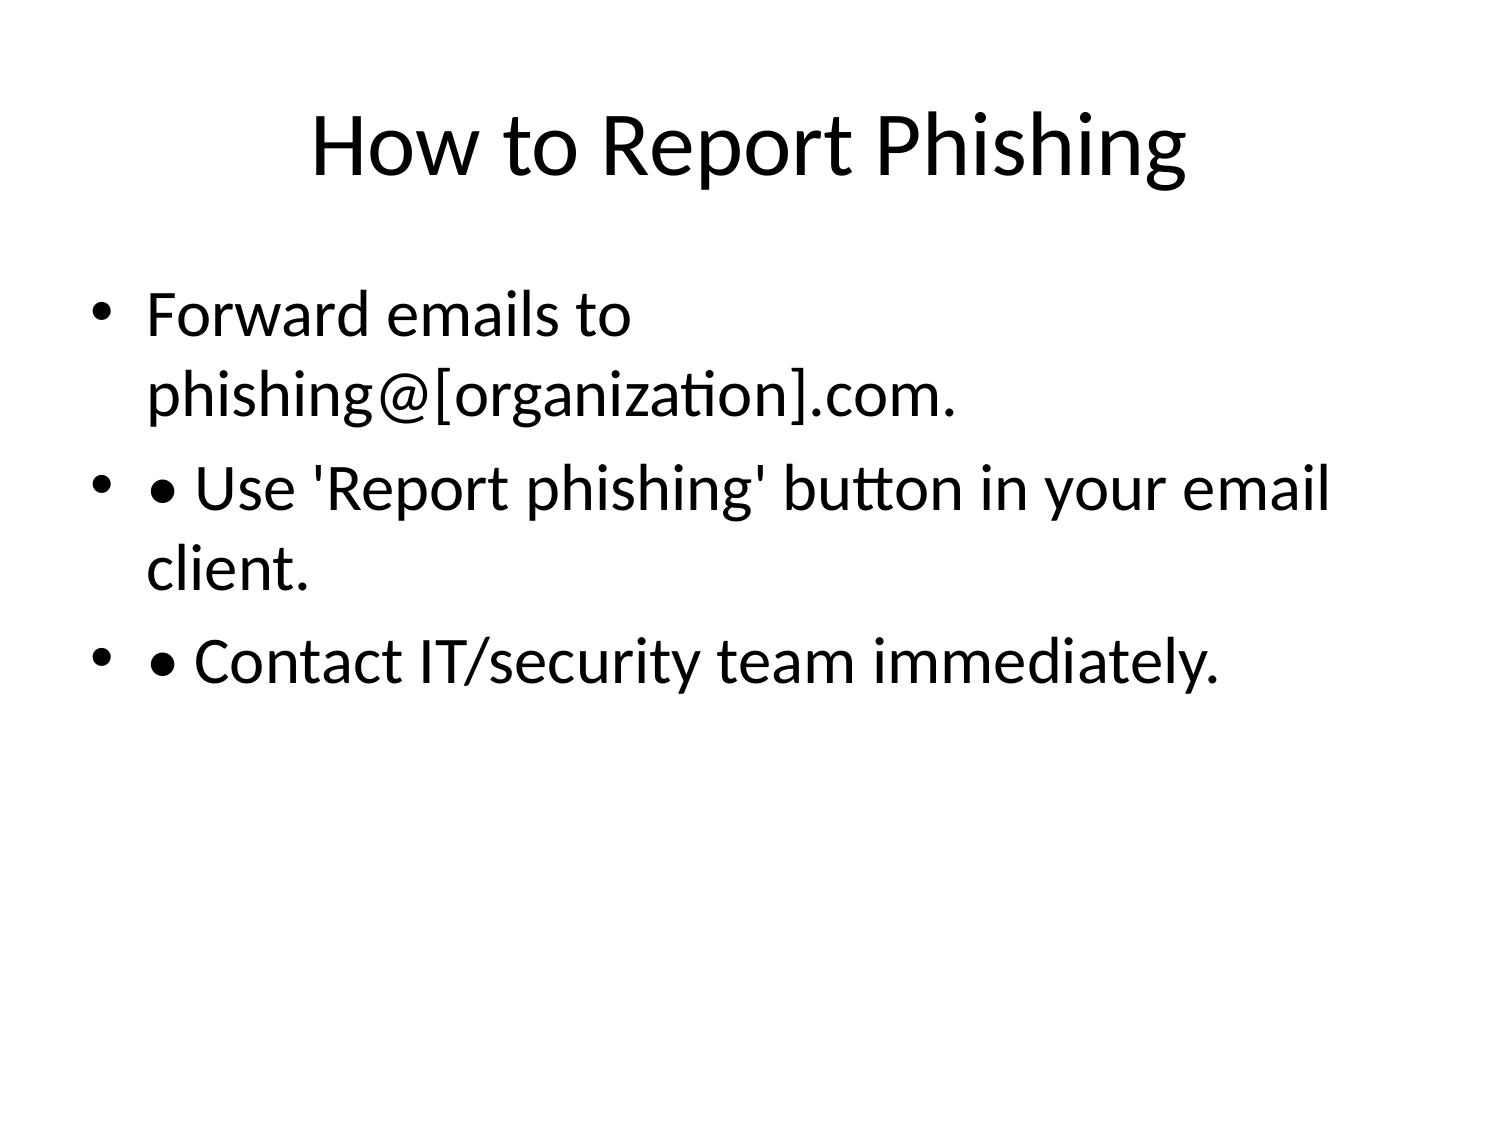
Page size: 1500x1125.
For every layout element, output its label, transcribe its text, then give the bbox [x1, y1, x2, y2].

title How to Report Phishing [75, 45, 1425, 233]
list Forward emails to phishing@[organization].com. • Use 'Report phishing' button in your email client. • Contact IT/security team immediately. [75, 262, 1425, 1005]
